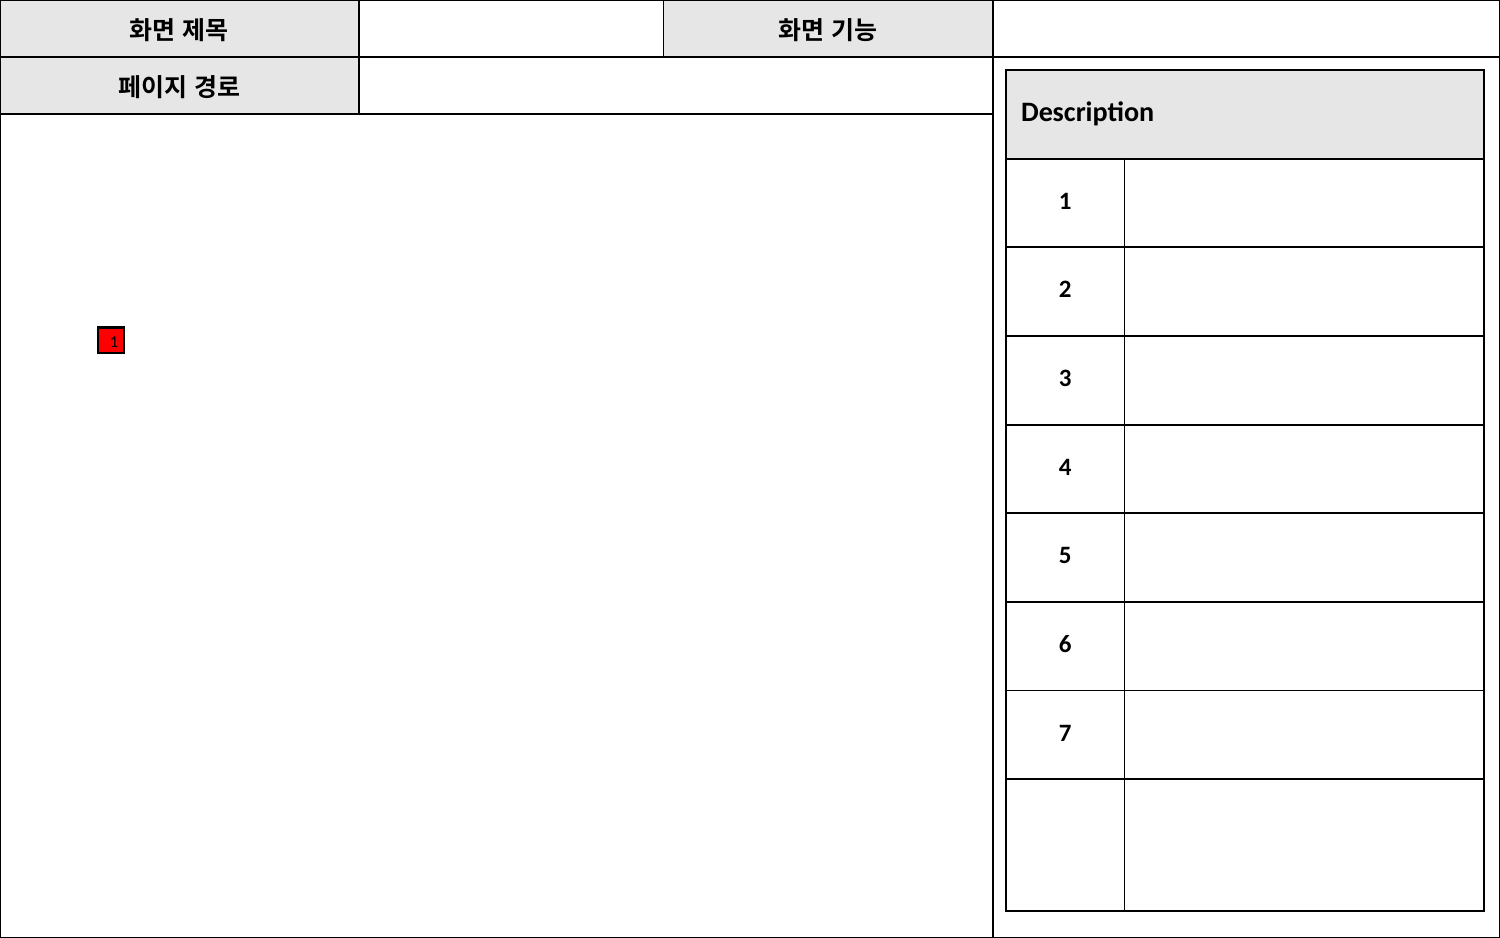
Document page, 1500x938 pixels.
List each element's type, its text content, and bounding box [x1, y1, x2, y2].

table_cell [1125, 780, 1483, 910]
table_header Description [1007, 71, 1483, 158]
table_cell 6 [1007, 603, 1124, 690]
table_cell [994, 58, 1499, 937]
text_box 1 [97, 326, 125, 354]
table_cell [1125, 603, 1483, 690]
table_cell [360, 58, 992, 113]
table_cell 페이지 경로 [1, 58, 358, 113]
table_cell [1125, 248, 1483, 335]
table_cell [1007, 780, 1124, 910]
table_cell [1125, 160, 1483, 246]
table_cell 1 [1007, 160, 1124, 246]
table_cell [1125, 691, 1483, 778]
table_cell 3 [1007, 337, 1124, 424]
table_cell 7 [1007, 691, 1124, 778]
table_header [994, 1, 1499, 56]
table_cell 2 [1007, 248, 1124, 335]
table_cell 5 [1007, 514, 1124, 601]
table_cell [1125, 337, 1483, 424]
table_header [360, 1, 663, 56]
table_cell 4 [1007, 426, 1124, 512]
table_cell [1, 115, 992, 937]
table_header 화면 기능 [664, 1, 992, 56]
table_cell [1125, 514, 1483, 601]
table_cell [1125, 426, 1483, 512]
table_header 화면 제목 [1, 1, 358, 56]
